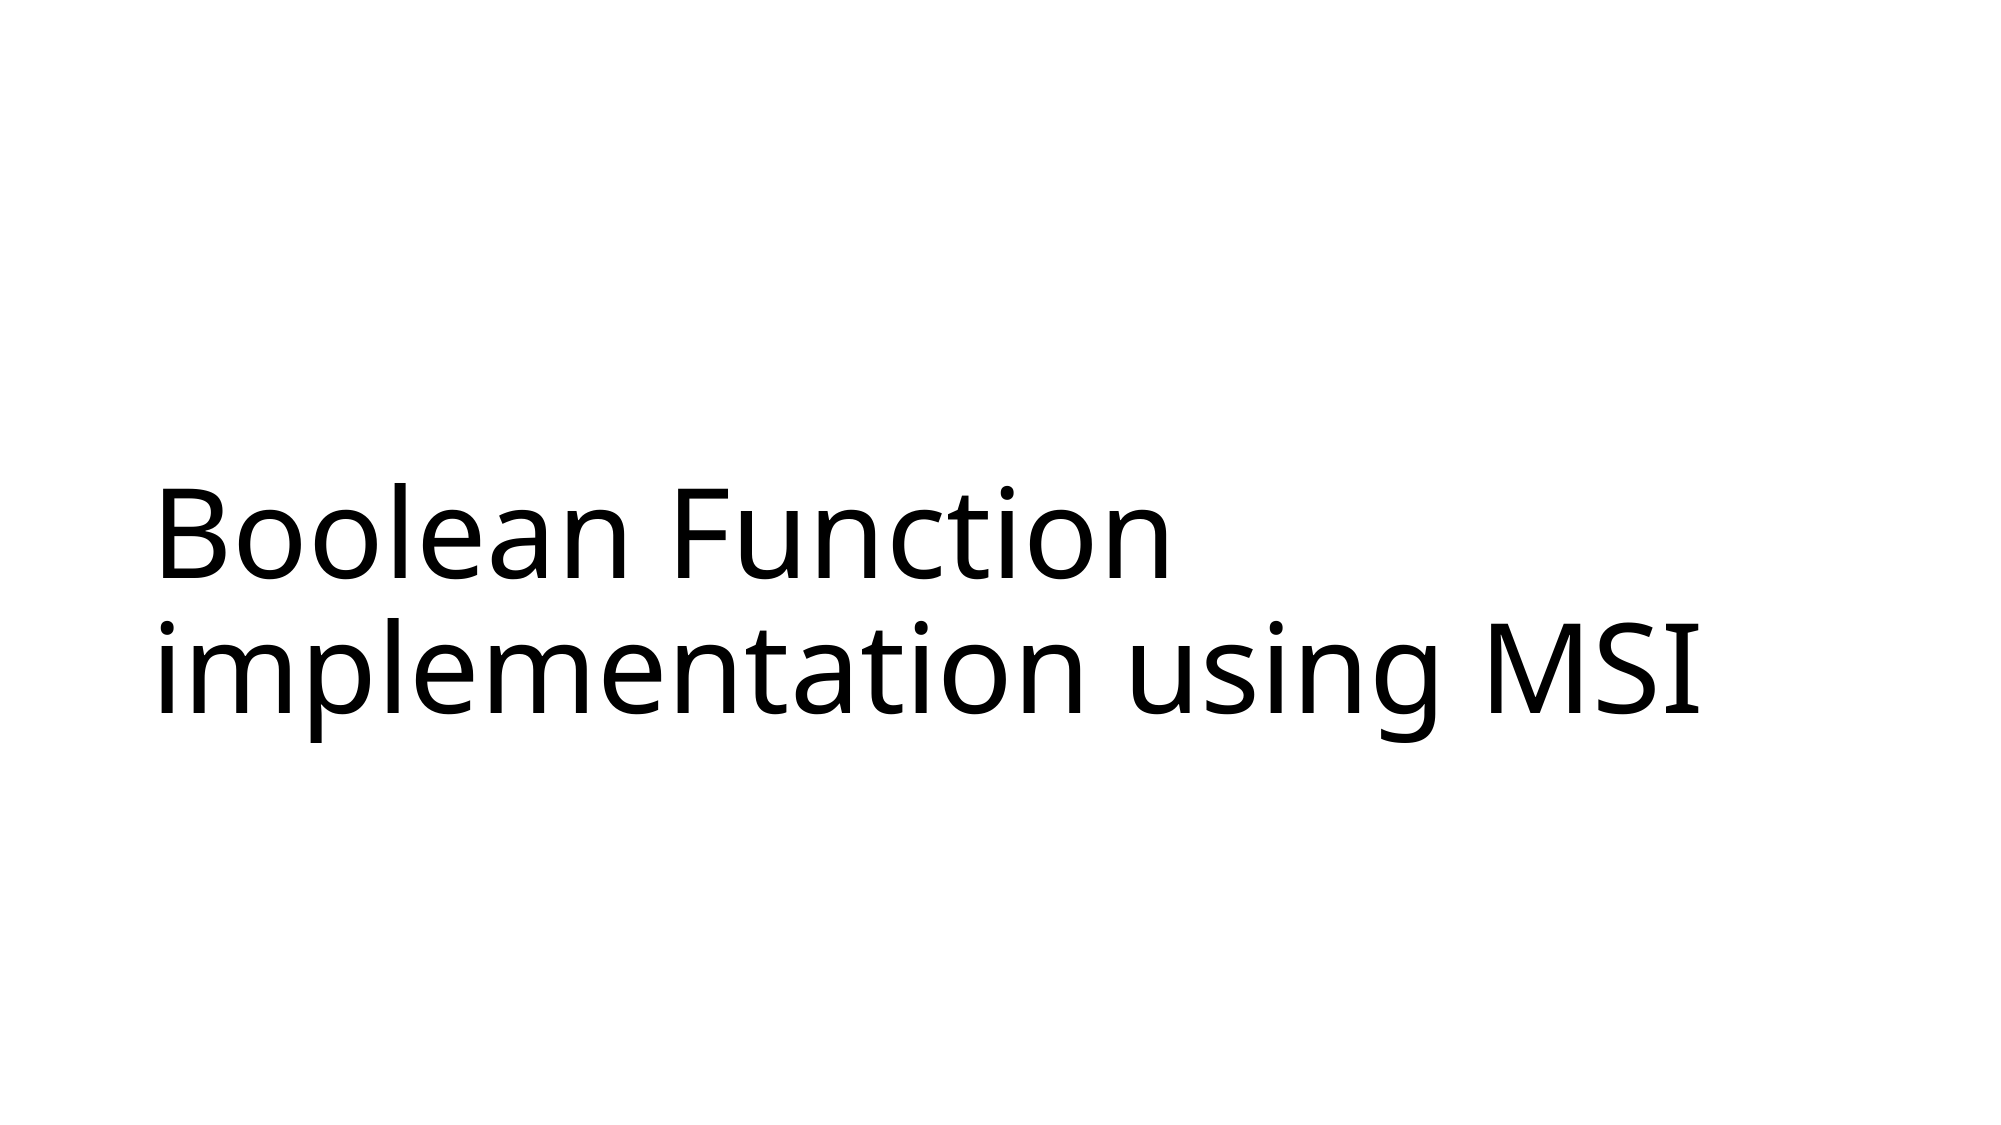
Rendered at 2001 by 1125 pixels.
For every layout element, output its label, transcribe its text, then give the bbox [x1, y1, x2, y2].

title Boolean Function implementation using MSI [136, 280, 1862, 749]
